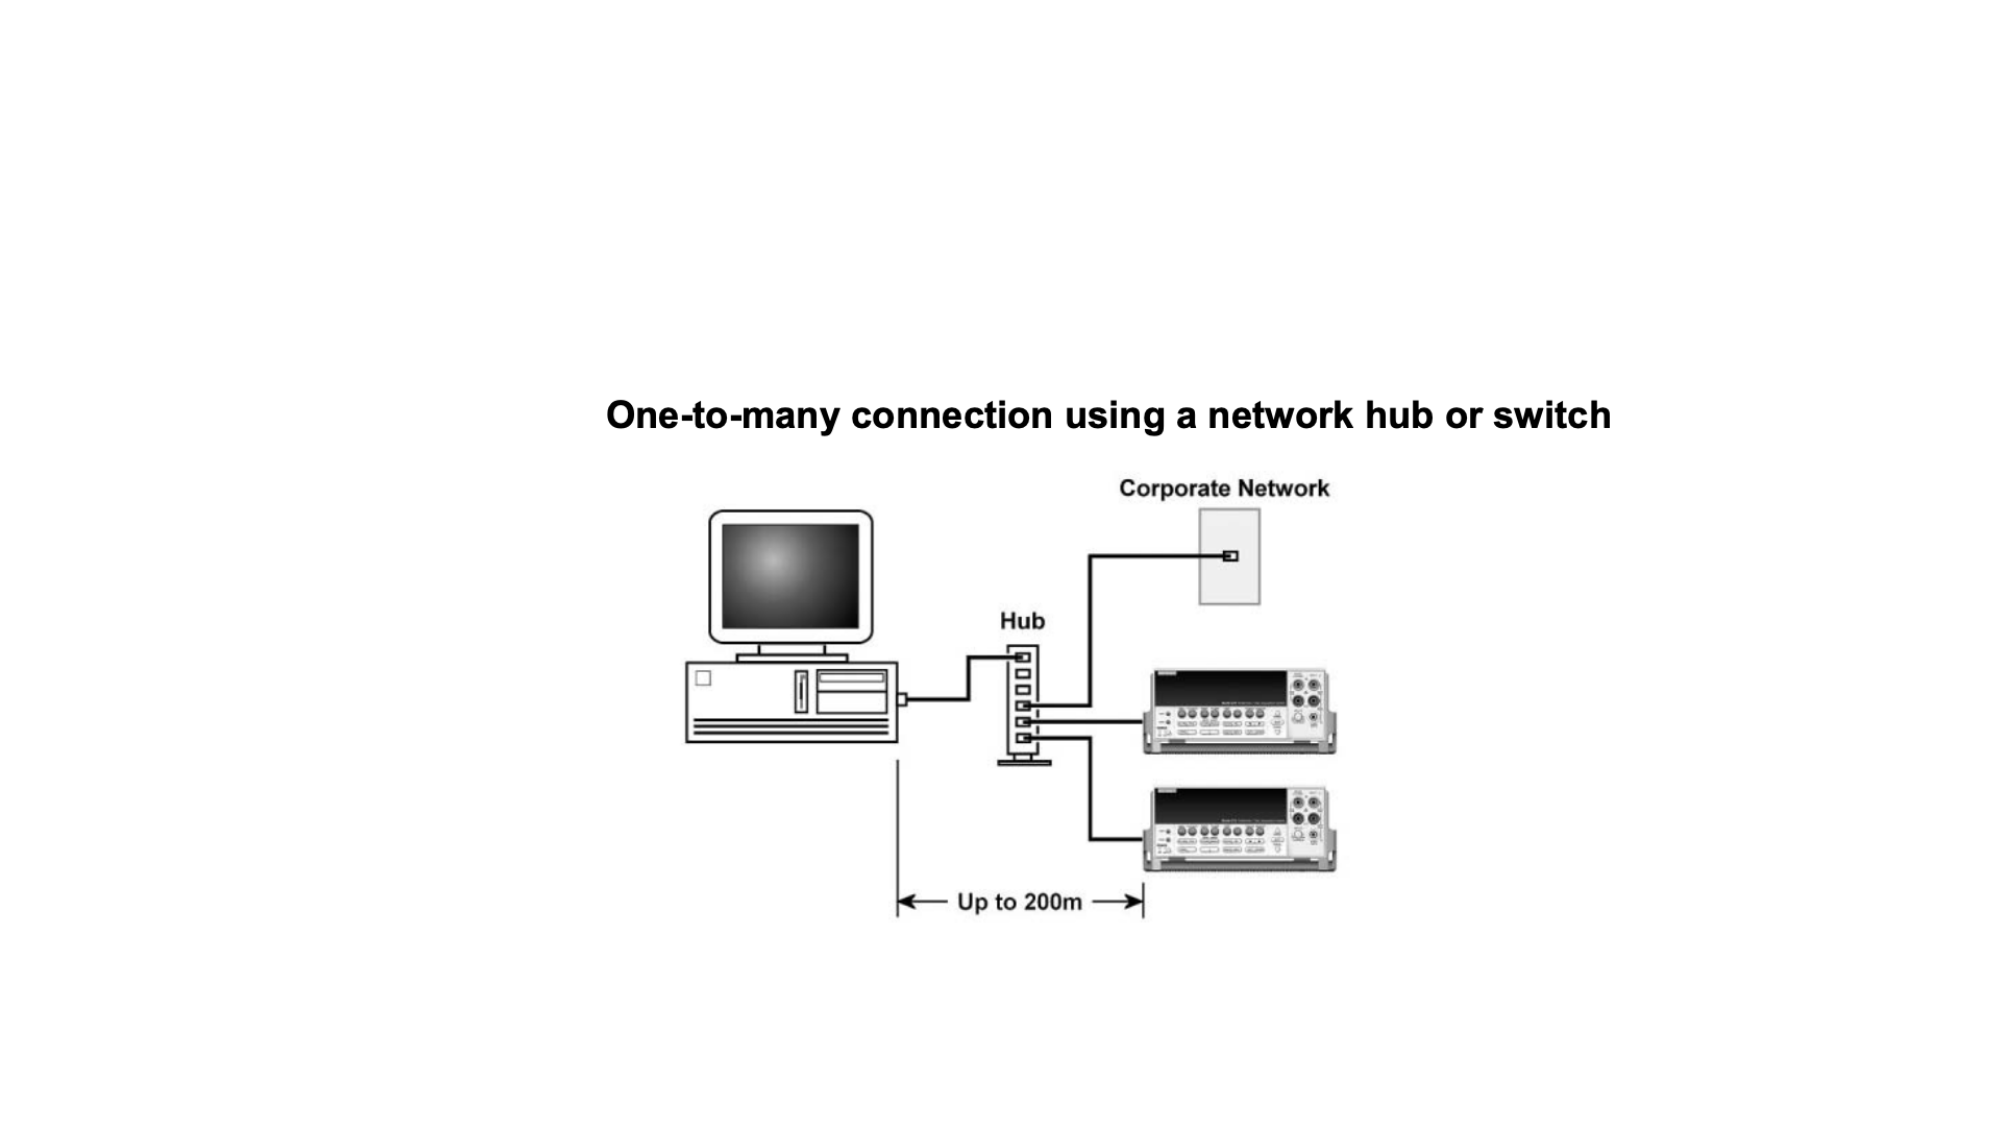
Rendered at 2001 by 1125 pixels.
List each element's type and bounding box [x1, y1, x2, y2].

list [360, 355, 1640, 958]
